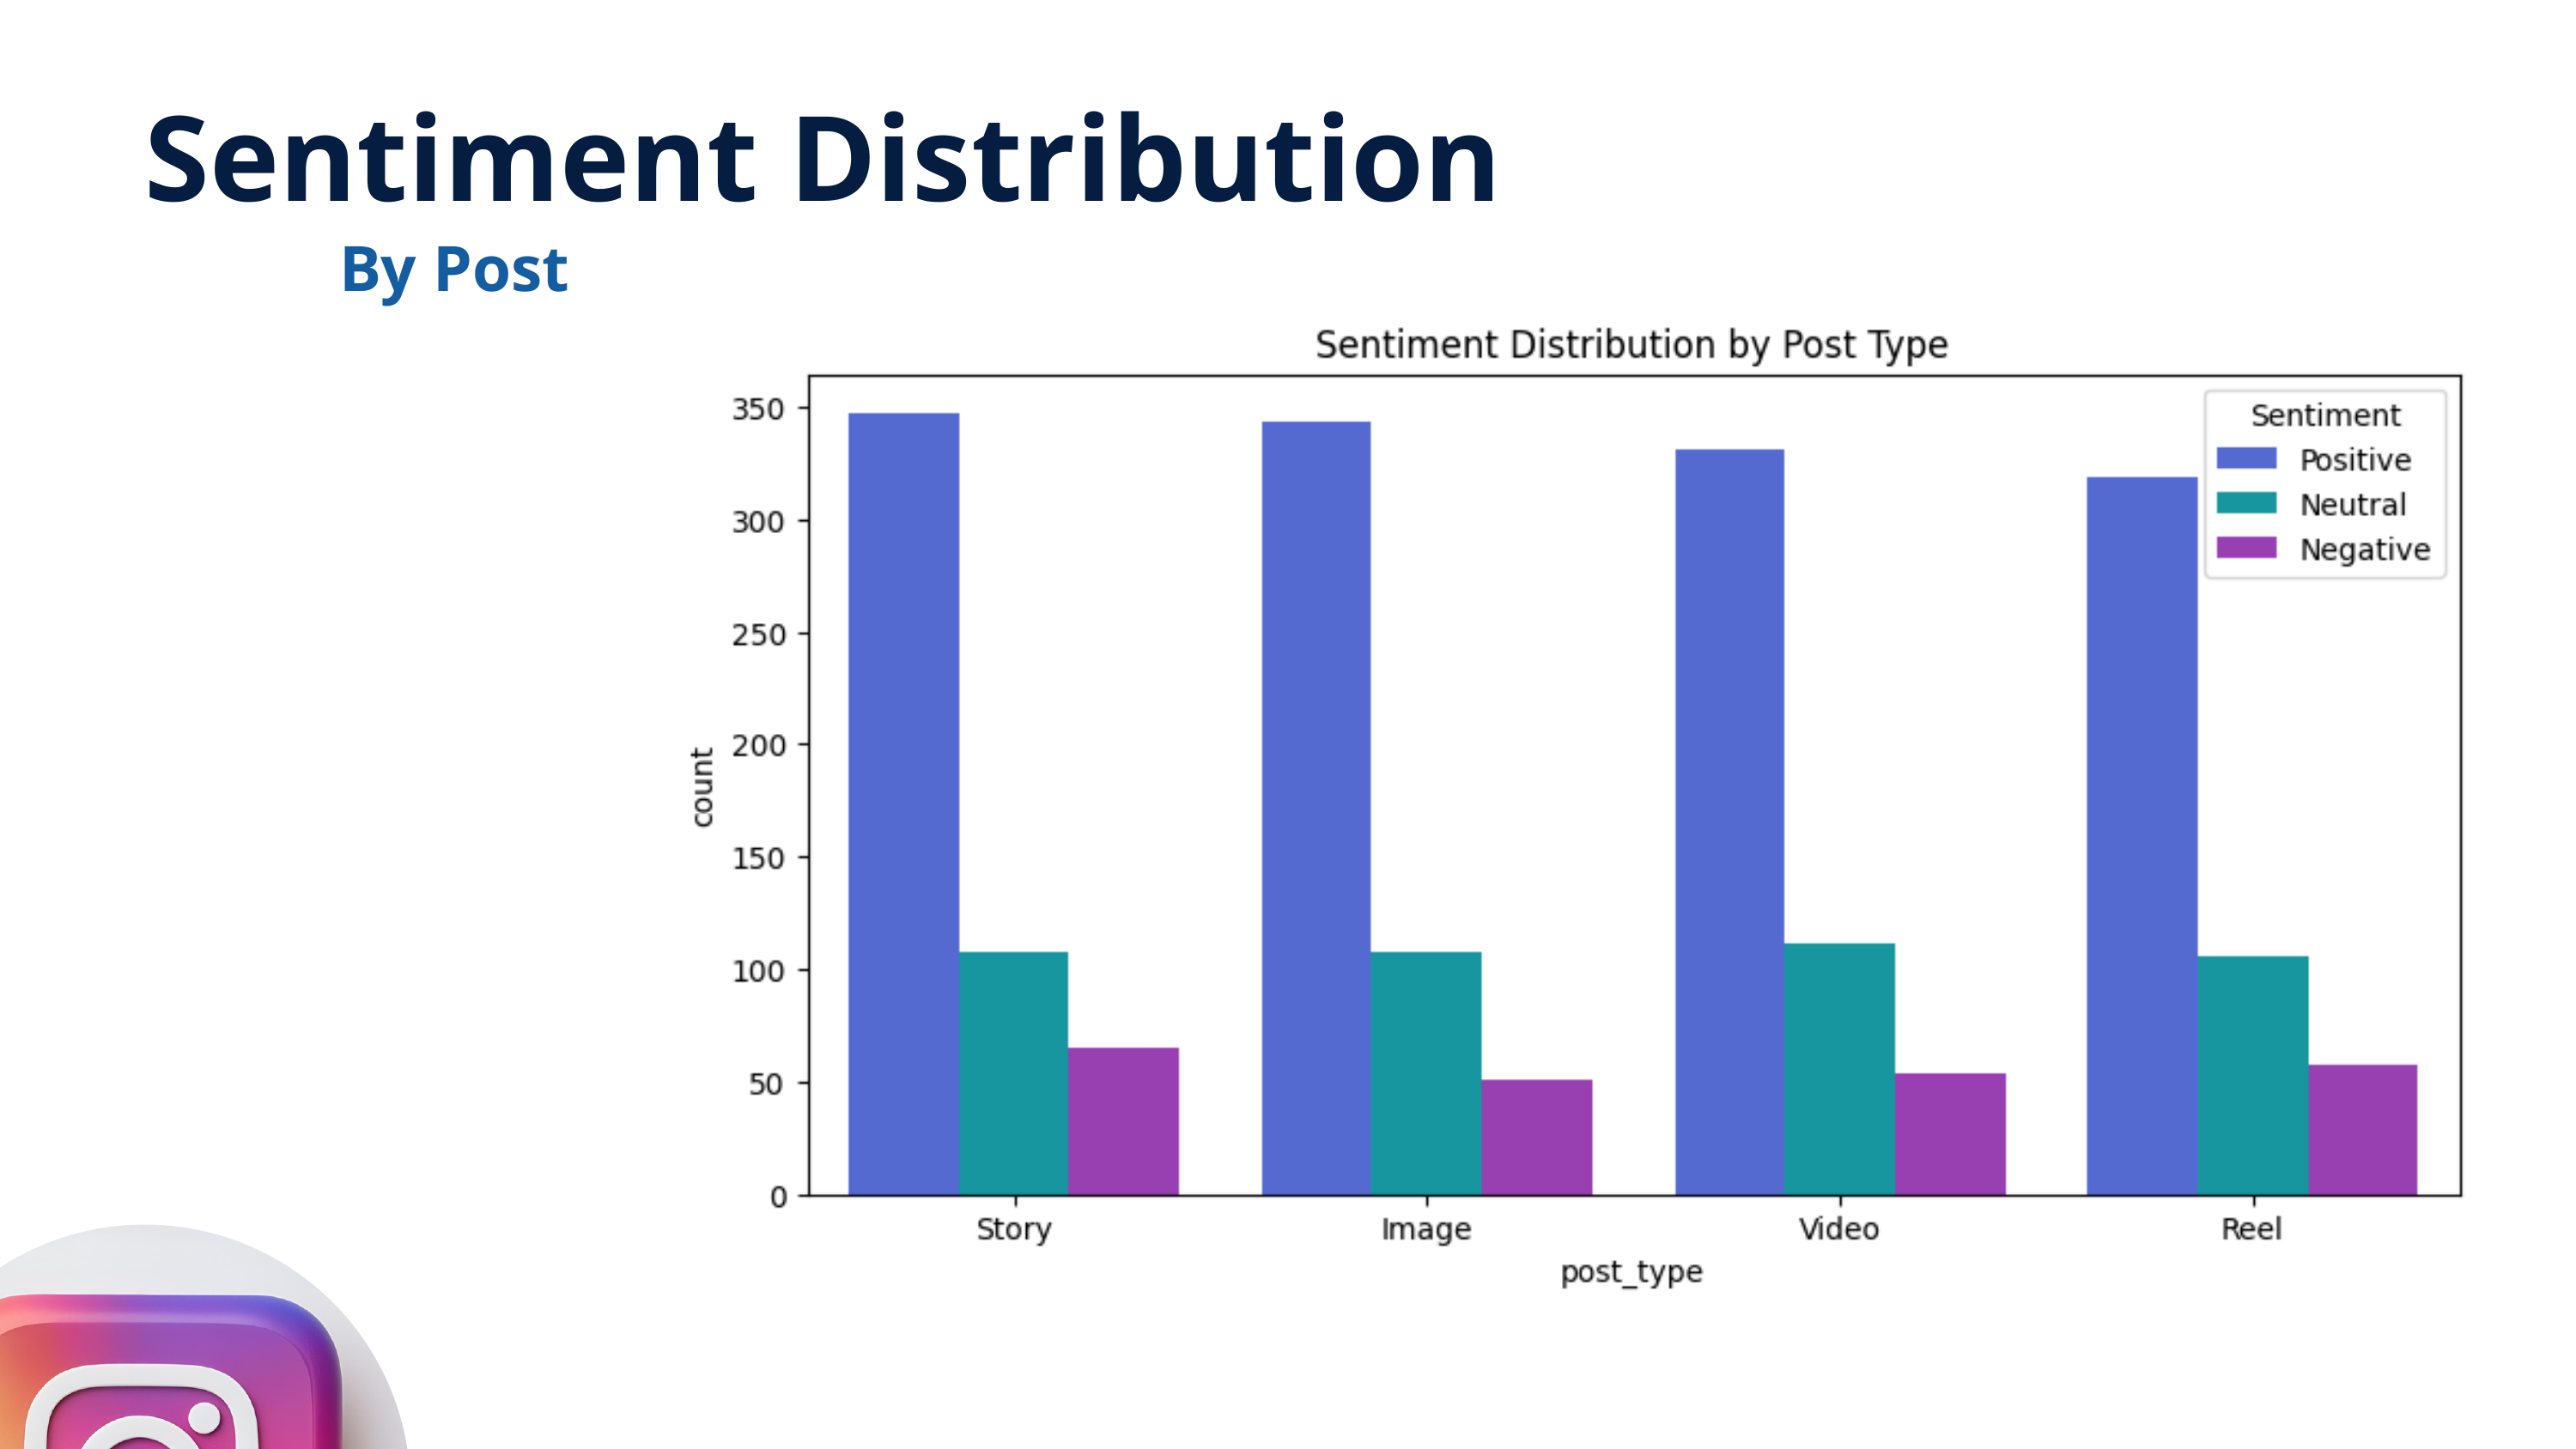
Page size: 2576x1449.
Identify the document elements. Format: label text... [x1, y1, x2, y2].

text_box [668, 307, 2480, 1308]
text_box Sentiment Distribution [144, 59, 1800, 225]
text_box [0, 1224, 411, 1449]
text_box By Post [183, 216, 726, 305]
